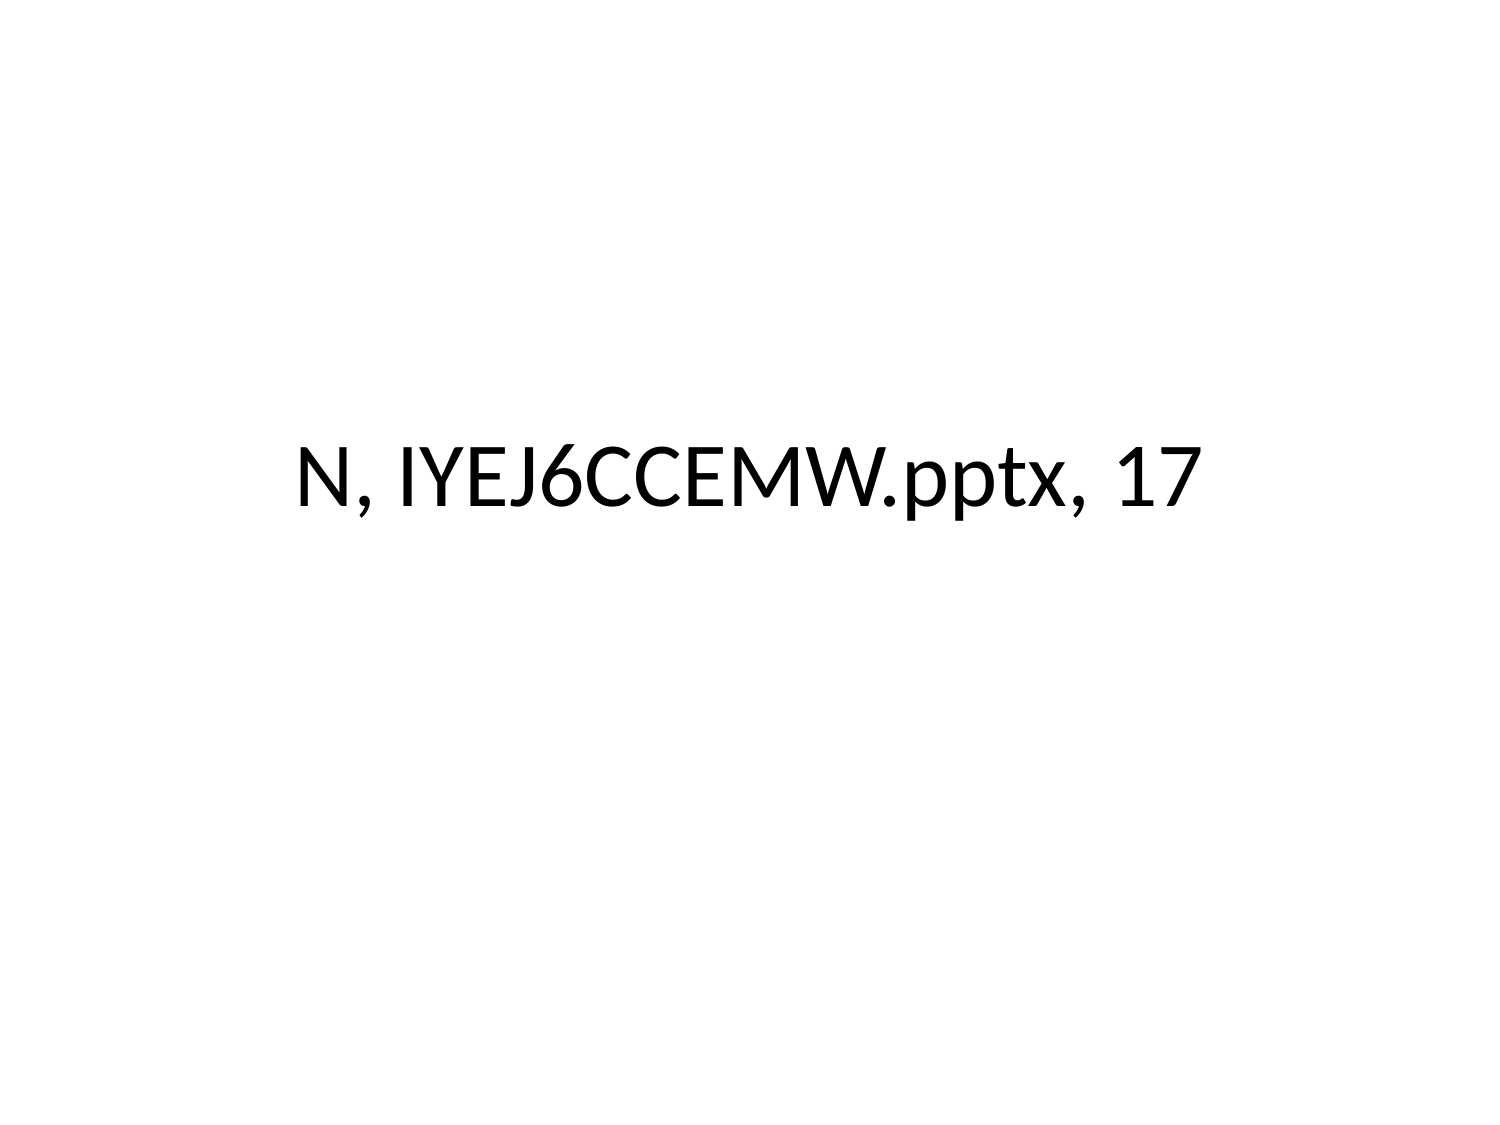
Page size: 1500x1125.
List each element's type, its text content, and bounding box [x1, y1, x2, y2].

title N, IYEJ6CCEMW.pptx, 17 [112, 349, 1388, 591]
